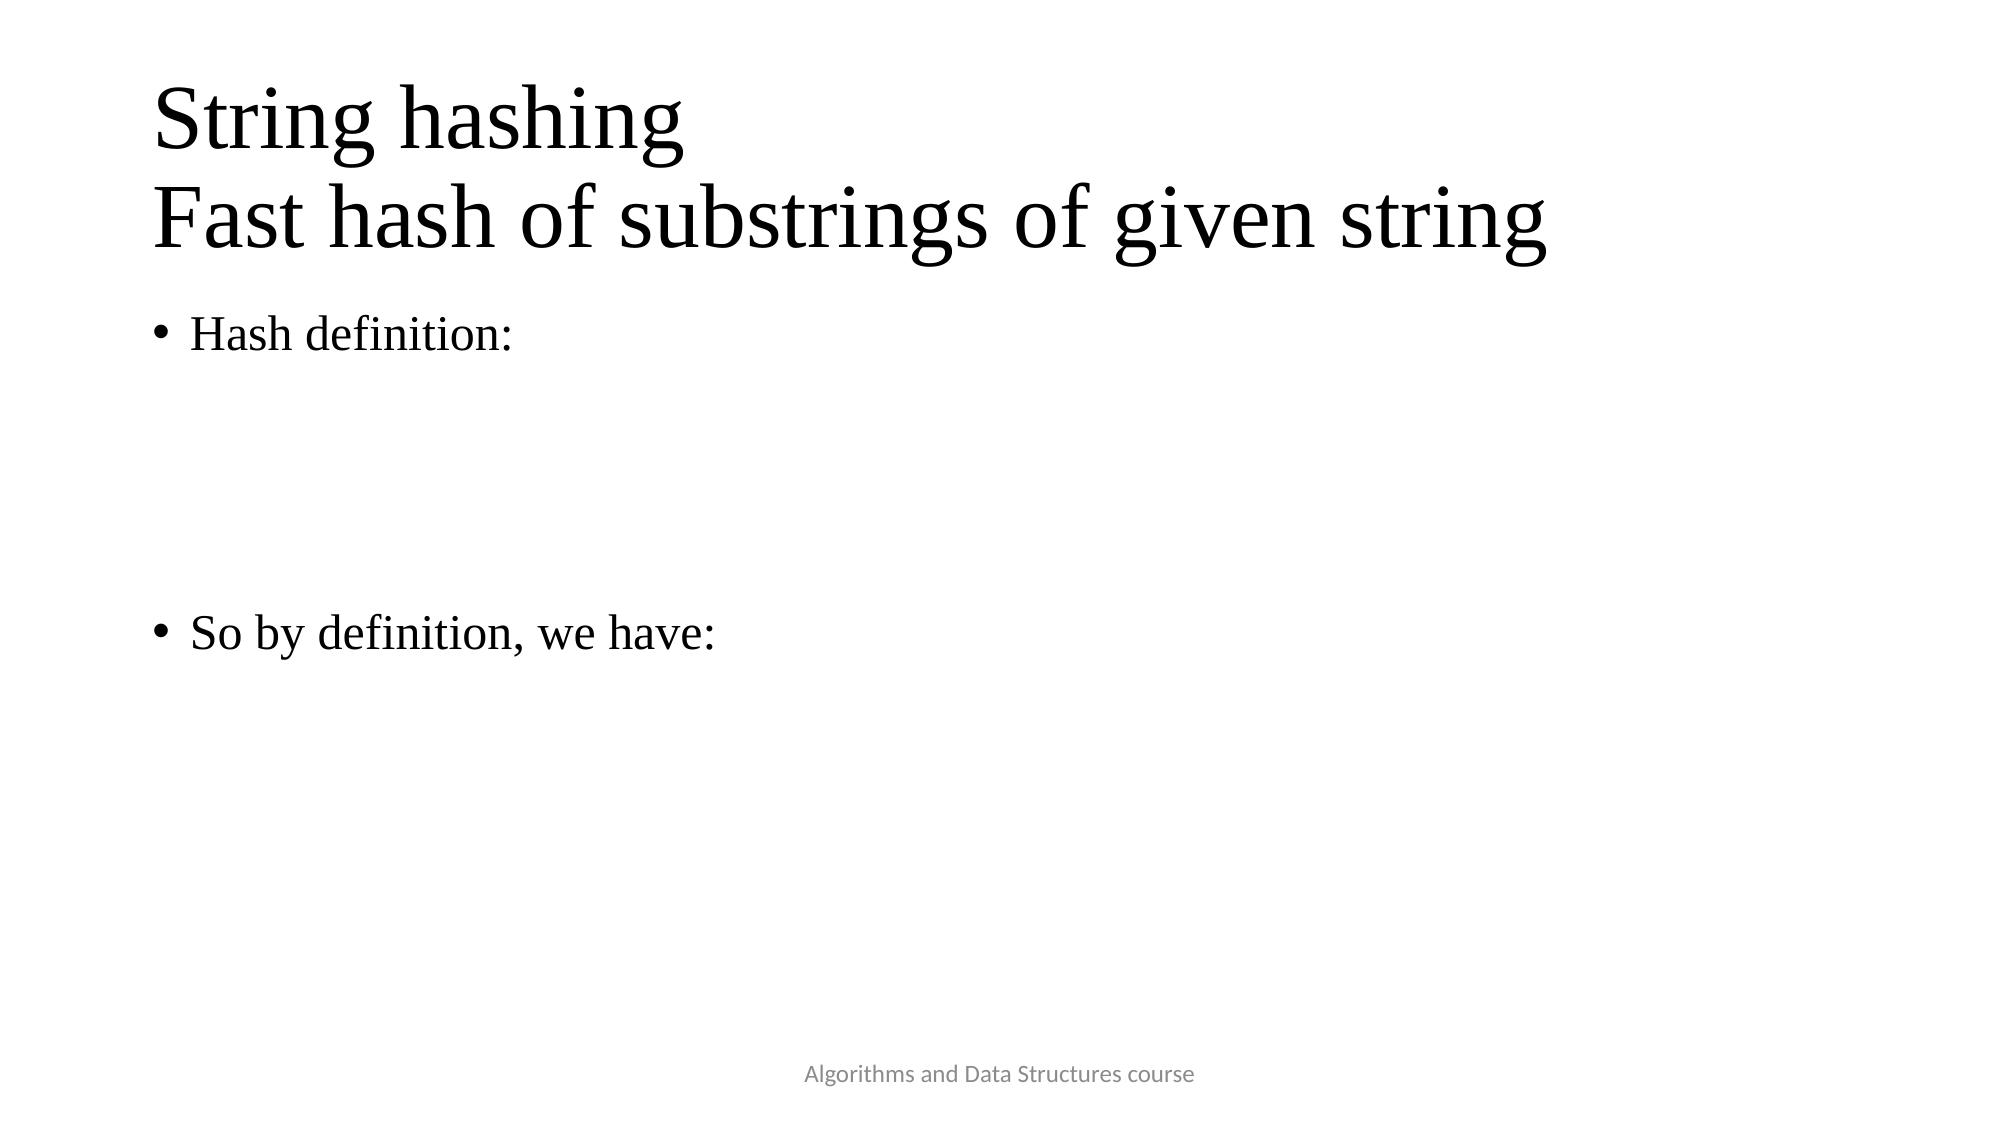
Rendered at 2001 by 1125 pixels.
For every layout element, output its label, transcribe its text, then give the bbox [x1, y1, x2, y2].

footer Algorithms and Data Structures course [662, 1042, 1338, 1103]
title String hashing Fast hash of substrings of given string [137, 59, 1863, 278]
